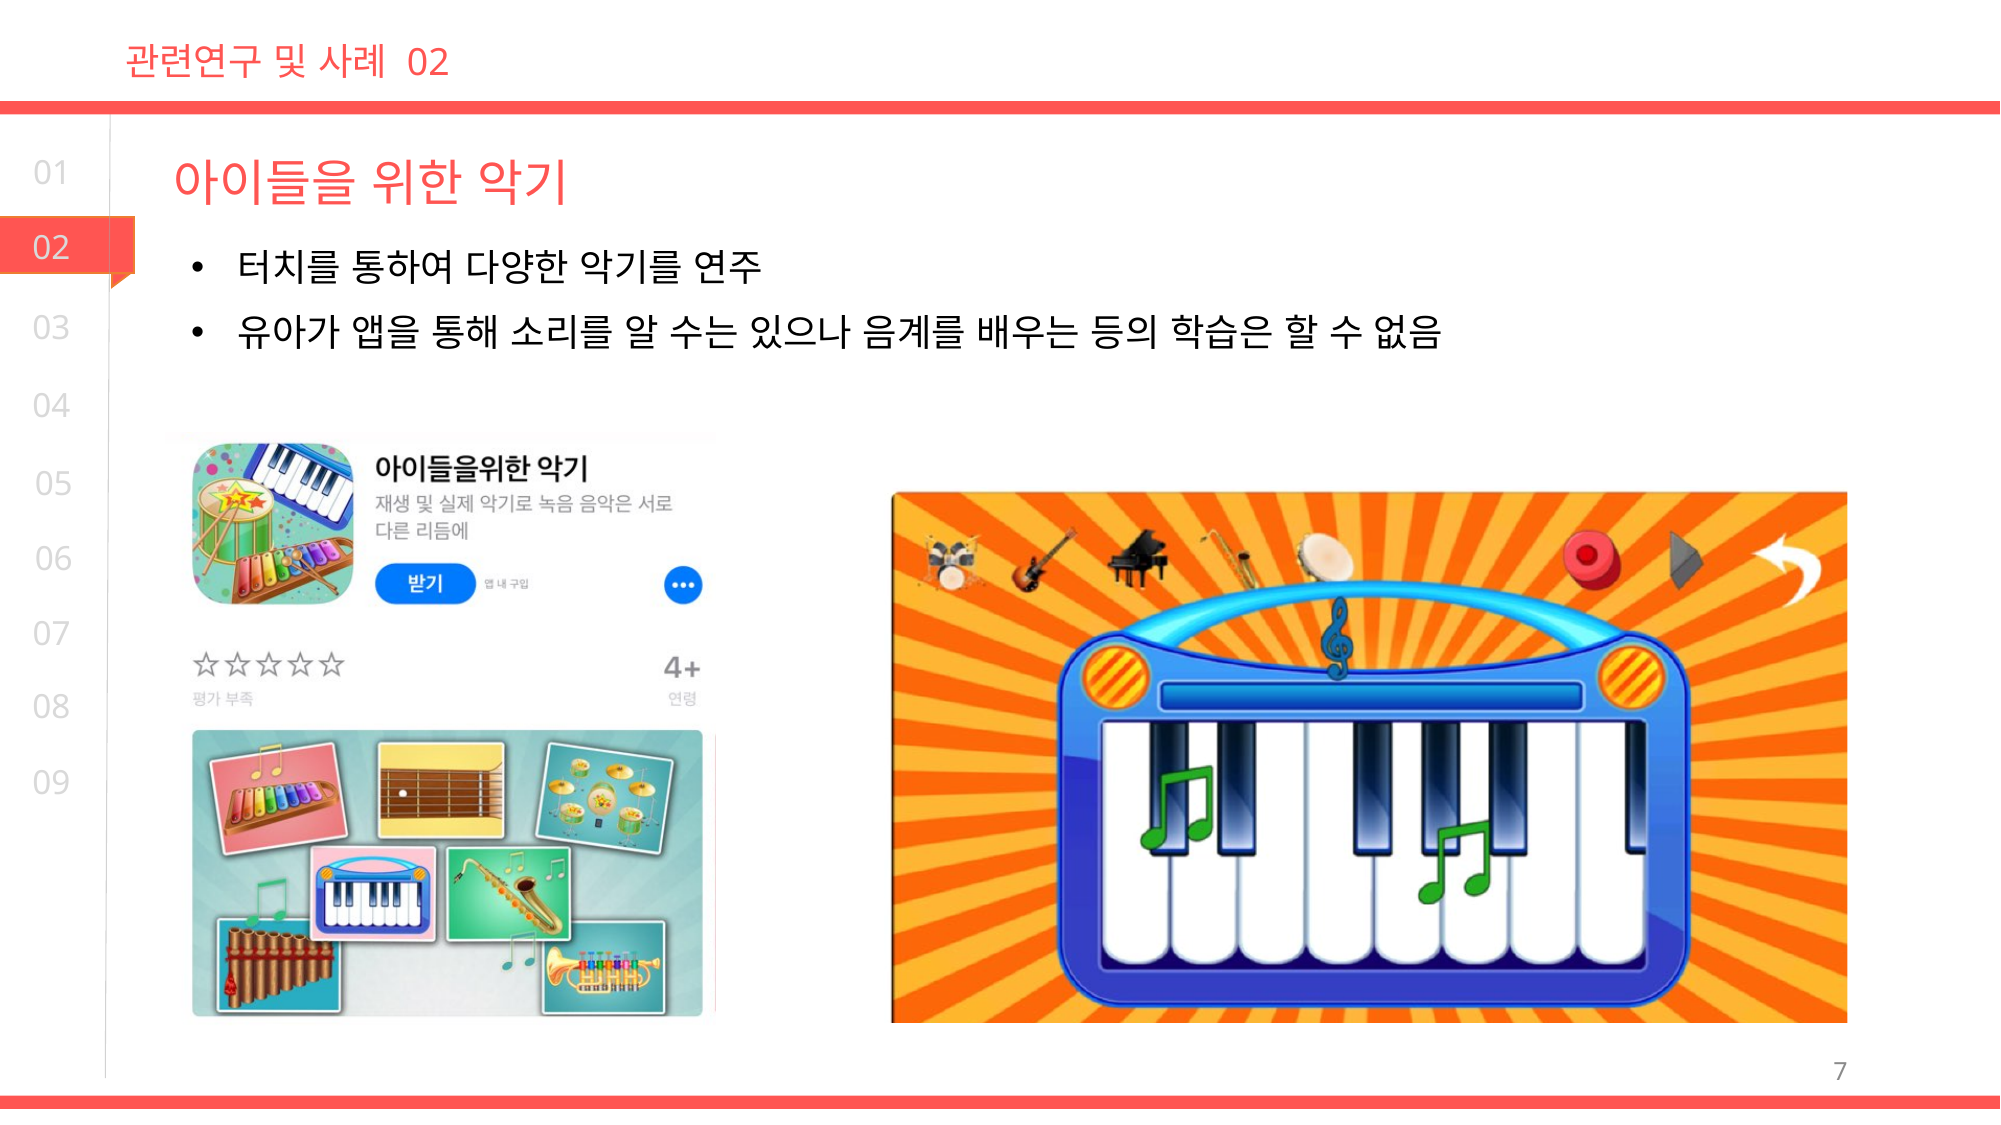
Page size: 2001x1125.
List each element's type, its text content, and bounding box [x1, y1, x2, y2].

text_box 04 [17, 376, 92, 432]
picture [151, 432, 716, 1030]
text_box 01 [18, 143, 93, 199]
text_box [0, 101, 2000, 115]
text_box 관련연구 및 사례 02 [110, 30, 716, 91]
text_box 09 [17, 754, 92, 809]
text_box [111, 216, 135, 287]
text_box [1633, 1095, 2000, 1109]
text_box 05 [19, 454, 94, 510]
text_box 03 [17, 298, 92, 354]
text_box 07 [17, 604, 92, 660]
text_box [105, 107, 111, 1079]
picture [883, 272, 1848, 1125]
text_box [0, 216, 105, 287]
text_box 08 [17, 677, 92, 733]
text_box 터치를 통하여 다양한 악기를 연주 유아가 앱을 통해 소리를 알 수는 있으나 음계를 배우는 등의 학습은 할 수 없음 [176, 236, 1895, 361]
text_box [0, 1095, 1098, 1109]
slide_number 7 [1633, 1042, 1863, 1103]
text_box 아이들을 위한 악기 [158, 143, 598, 219]
text_box 06 [19, 529, 94, 585]
